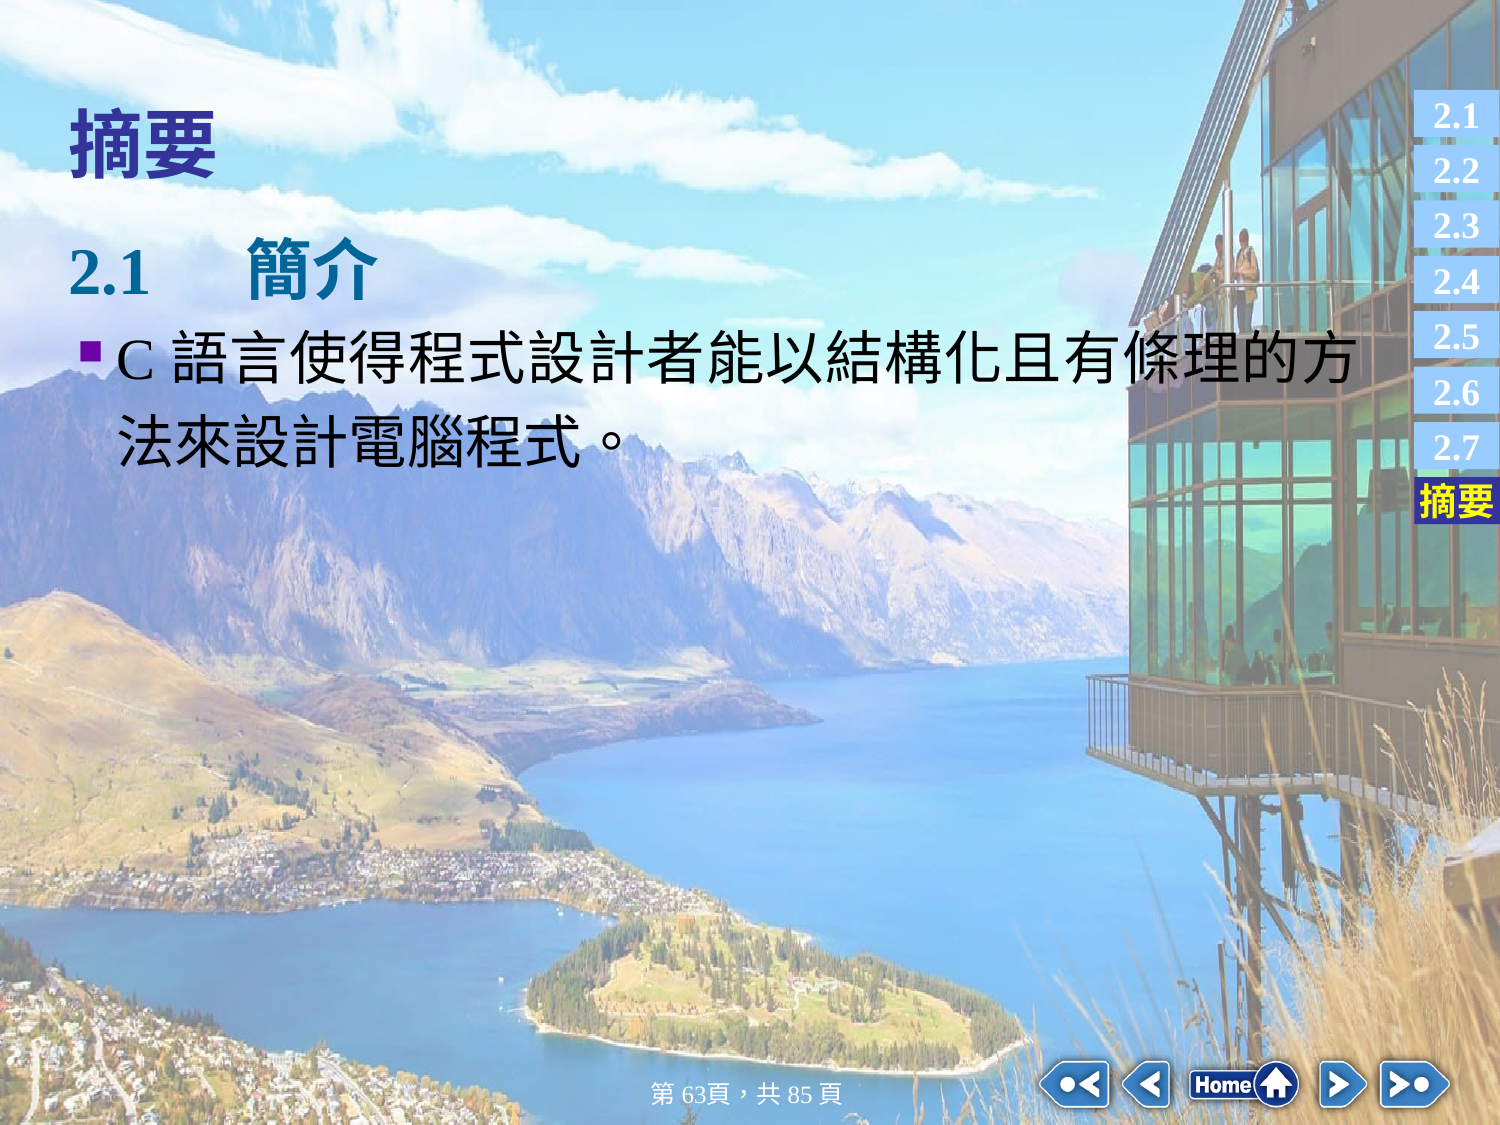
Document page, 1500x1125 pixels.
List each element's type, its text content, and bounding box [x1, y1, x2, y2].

title 摘要 [53, 89, 1376, 208]
list 2.1 簡介 C語言使得程式設計者能以結構化且有條理的方法來設計電腦程式。 [53, 220, 1376, 1047]
picture [1025, 1046, 1464, 1122]
